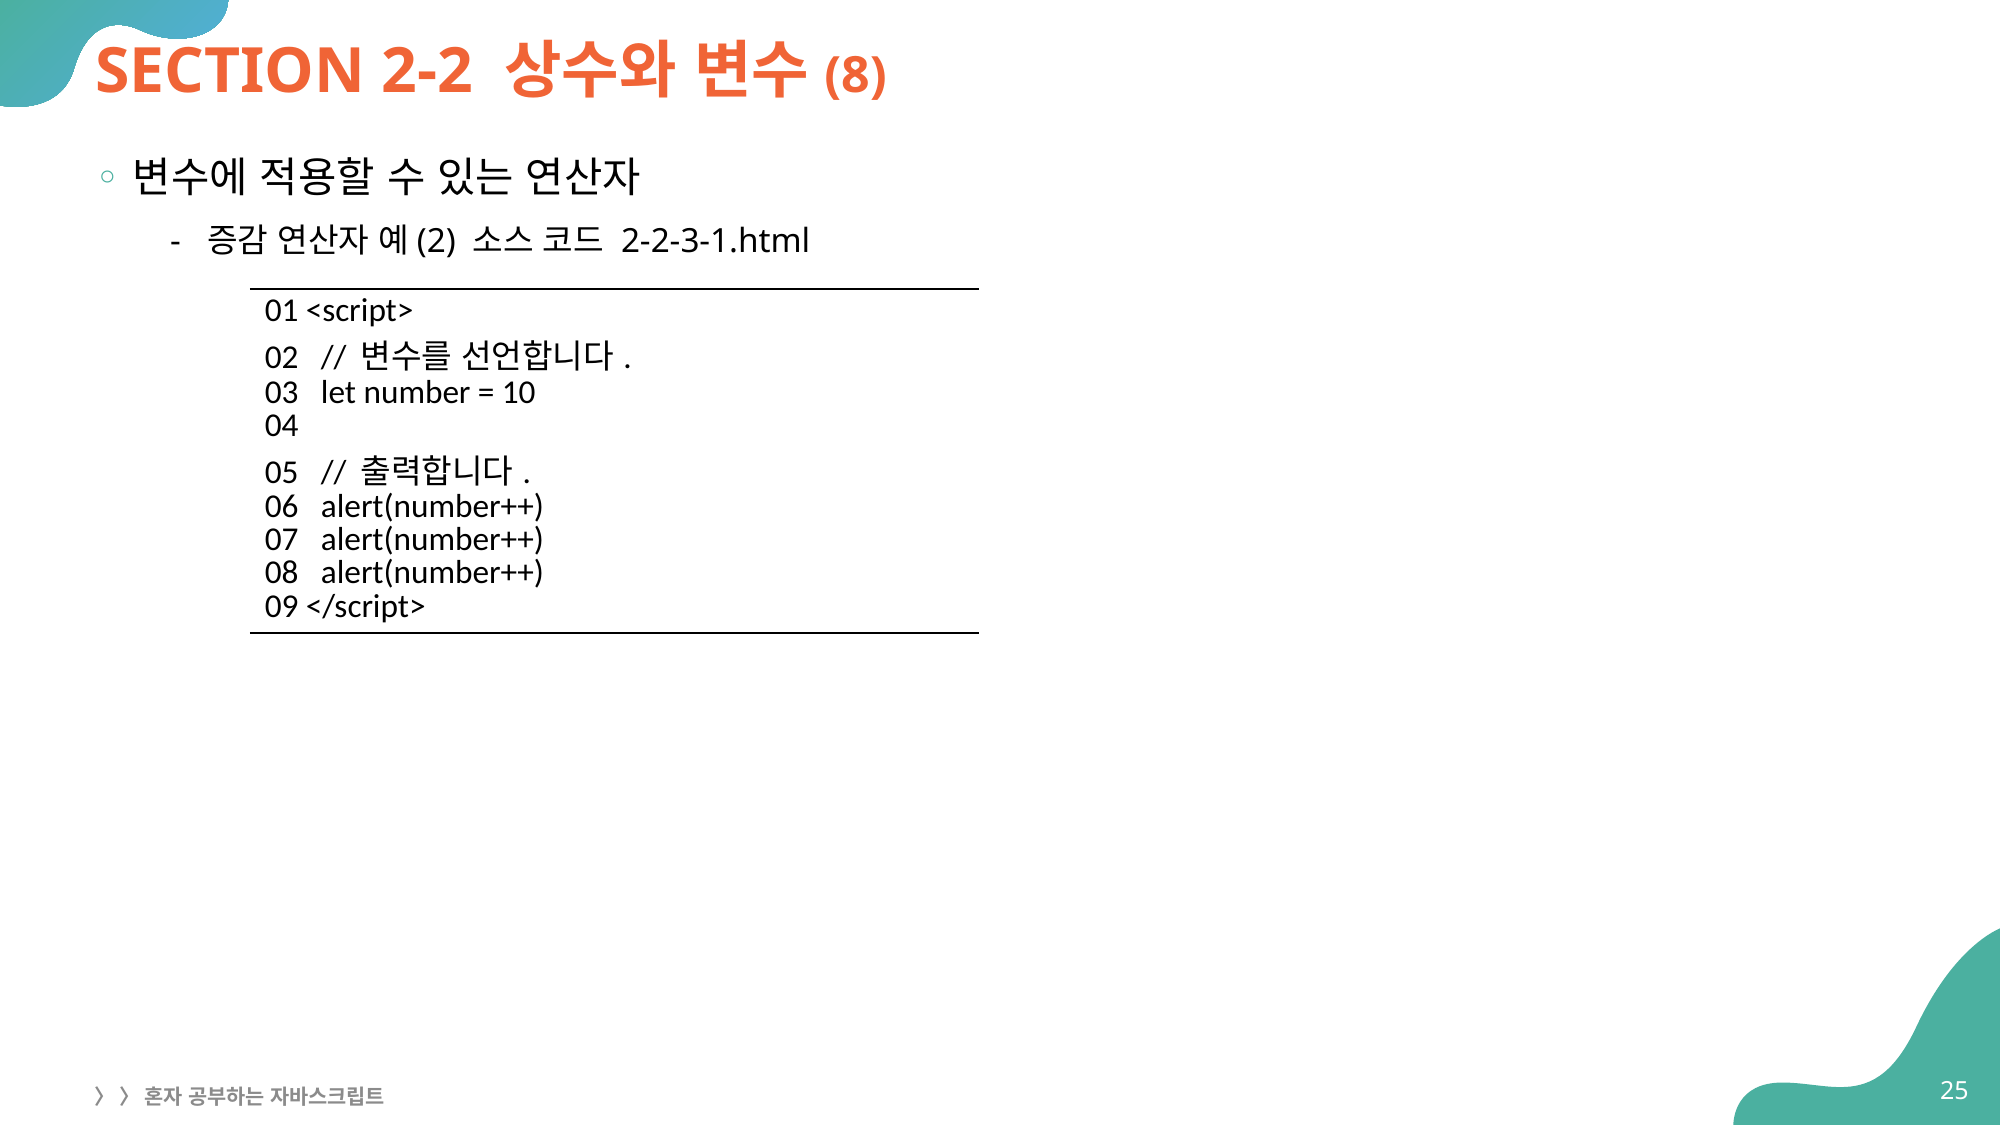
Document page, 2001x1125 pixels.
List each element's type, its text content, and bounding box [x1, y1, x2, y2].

list 변수에 적용할 수 있는 연산자 증감 연산자 예(2) 소스 코드 2-2-3-1.html [79, 133, 1931, 1062]
footer 〉 〉 혼자 공부하는 자바스크립트 [79, 1078, 755, 1114]
table_header 01 <script> 02 // 변수를 선언합니다. 03 let number = 10 04 05 // 출력합니다. 06 alert(number++) 07 alert(number++) 08 alert(number++) 09 </script> [250, 290, 979, 632]
slide_number 25 [1917, 1061, 1984, 1122]
title SECTION 2-2 상수와 변수(8) [79, 17, 1931, 128]
